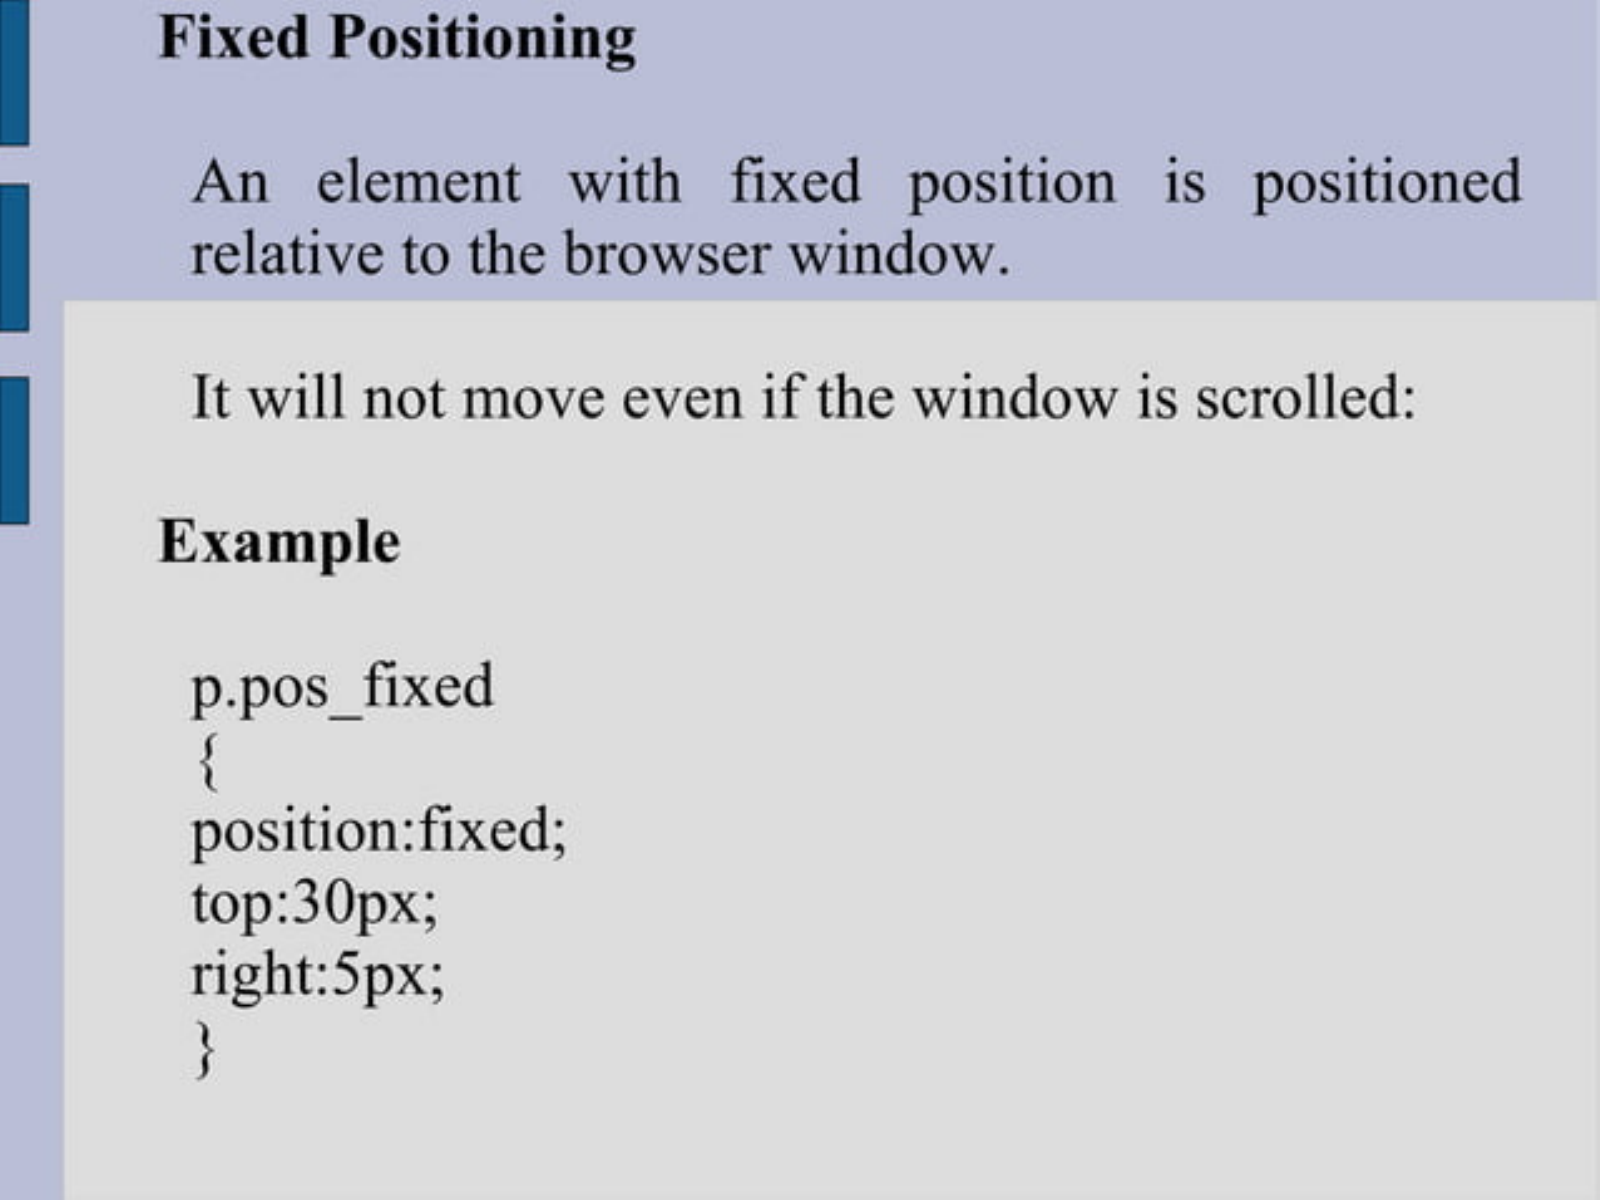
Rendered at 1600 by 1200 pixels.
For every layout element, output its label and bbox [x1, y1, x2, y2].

text_box [0, 0, 1600, 1200]
